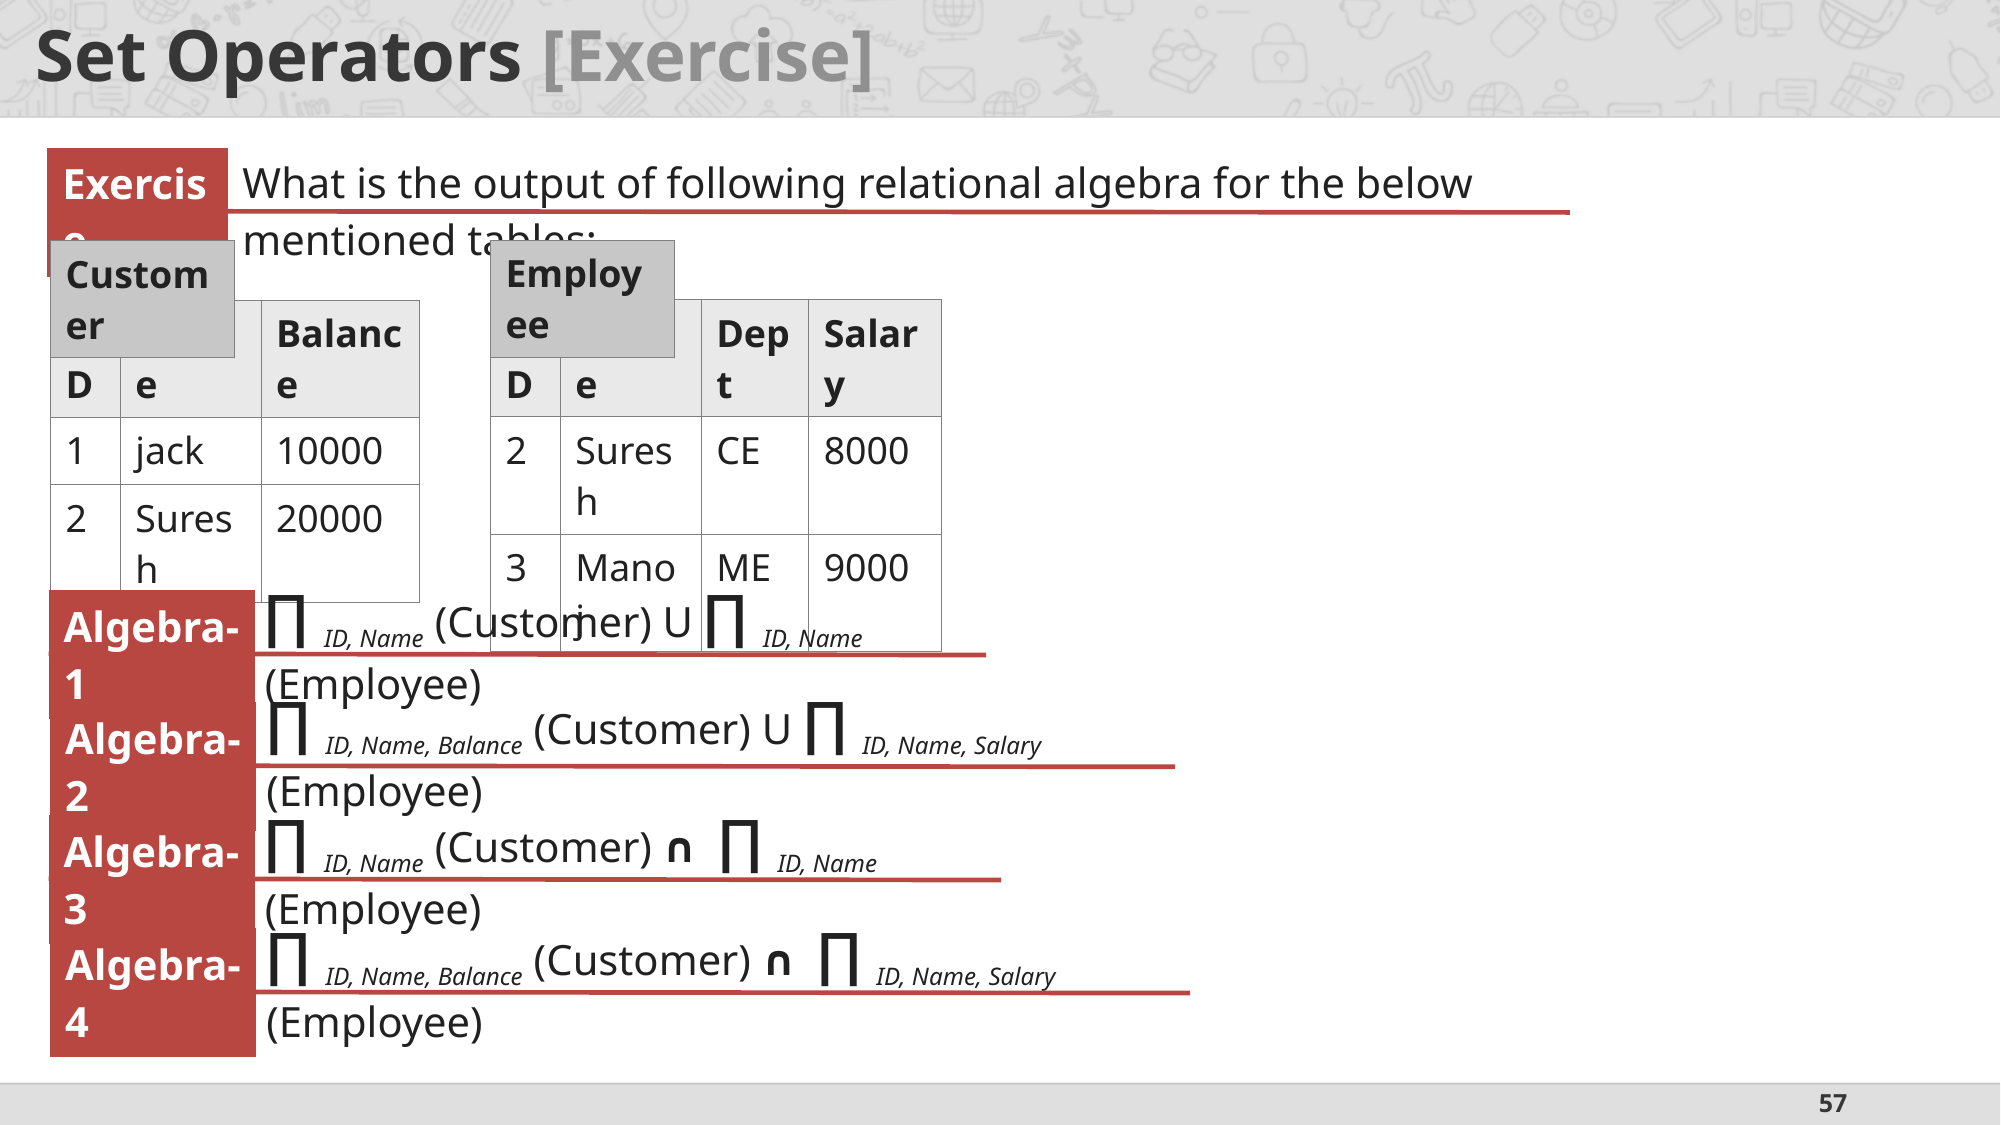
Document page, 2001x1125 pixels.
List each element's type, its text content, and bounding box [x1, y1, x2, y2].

table_cell 8000 [809, 417, 941, 534]
table_cell 10000 [262, 418, 419, 484]
table_header ∏ ID, Name, Balance (Customer) ∩ ∏ ID, Name, Salary (Employee) [251, 906, 1211, 1057]
table_header Algebra-2 [50, 767, 251, 815]
table_cell 9000 [809, 535, 941, 568]
table_header ∏ ID, Name (Customer) U ∏ ID, Name (Employee) [250, 568, 1012, 702]
table_header Employee [491, 241, 674, 357]
table_cell Suresh [561, 417, 701, 534]
table_cell jack [121, 418, 261, 484]
table_cell CE [702, 417, 808, 534]
table_header Algebra-4 [50, 928, 251, 991]
table_cell Suresh [121, 485, 261, 590]
table_header Name [561, 300, 701, 416]
table_header Balance [262, 301, 419, 417]
table_header Algebra-3 [49, 881, 250, 944]
table_header Exercise [47, 213, 228, 277]
table_header Algebra-1 [49, 656, 250, 719]
table_cell 2 [491, 417, 560, 534]
table_header Salary [809, 300, 941, 416]
table_header ∏ ID, Name, Balance (Customer) U ∏ ID, Name, Salary (Employee) [251, 674, 1195, 826]
table_header ID [51, 358, 120, 417]
table_cell 20000 [262, 485, 419, 568]
table_header ID [491, 358, 560, 416]
table_header Algebra-4 [50, 994, 251, 1057]
table_header Customer [51, 241, 234, 357]
table_header ∏ ID, Name (Customer) ∩ ∏ ID, Name (Employee) [250, 793, 1028, 928]
table_header Name [121, 301, 261, 417]
table_cell Manoj [561, 535, 701, 568]
table_cell 3 [491, 535, 560, 568]
table_cell ME [702, 535, 808, 568]
table_header Algebra-1 [49, 590, 250, 653]
table_cell 1 [51, 418, 120, 484]
table_cell 2 [51, 485, 120, 590]
table_header Dept [702, 300, 808, 416]
title Set Operators [Exercise] [0, 0, 2000, 117]
table_header Algebra-3 [49, 815, 250, 878]
table_header What is the output of following relational algebra for the below mentioned tables: [228, 146, 1597, 275]
table_header Algebra-2 [50, 702, 251, 765]
table_header Exercise [47, 148, 228, 211]
